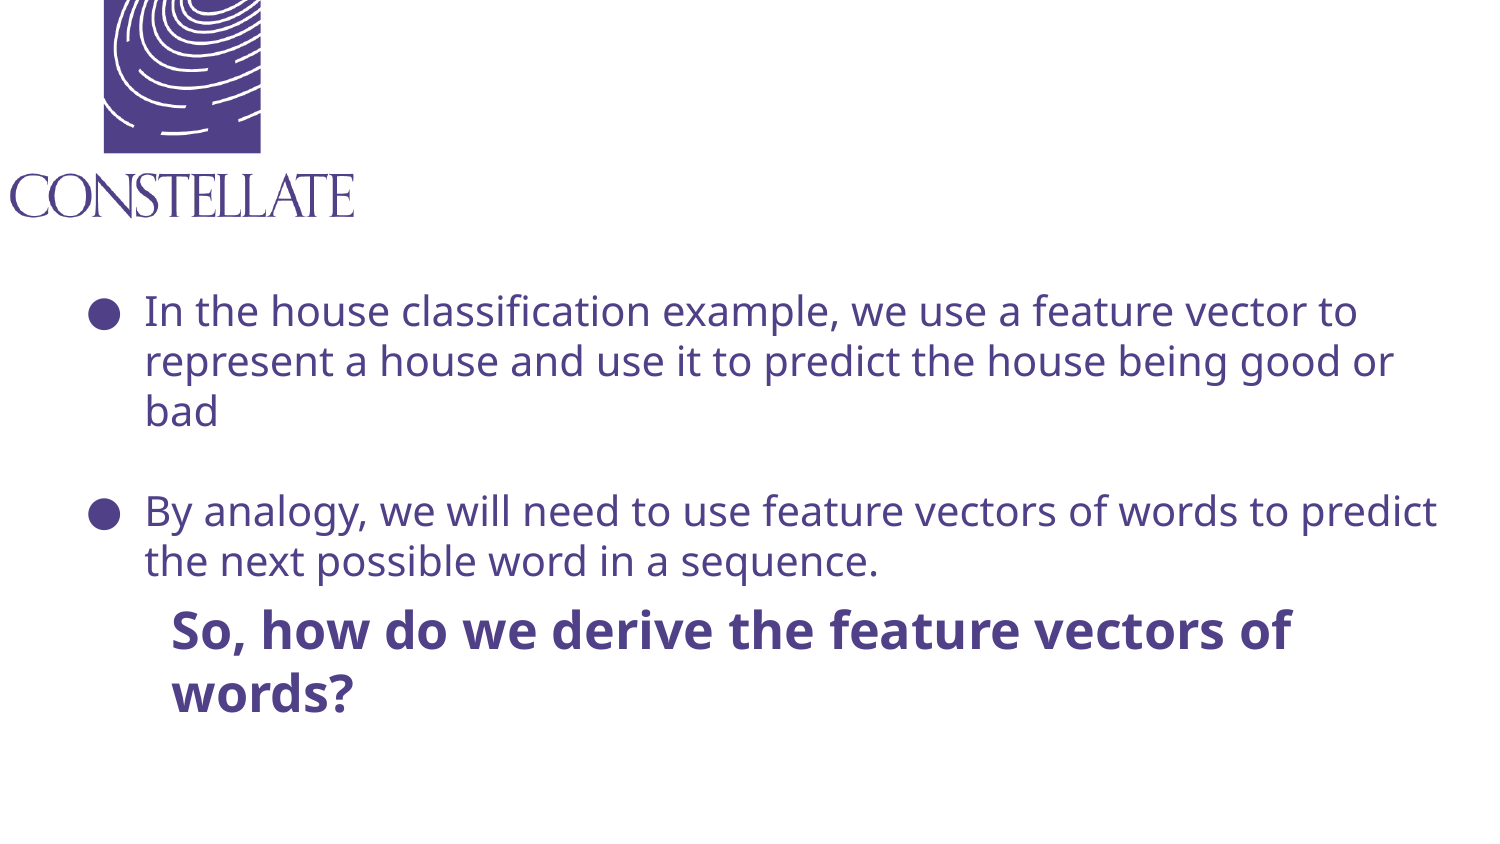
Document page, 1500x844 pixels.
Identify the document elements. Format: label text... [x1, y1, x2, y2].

text_box In the house classification example, we use a feature vector to represent a house and use it to predict the house being good or bad By analogy, we will need to use feature vectors of words to predict the next possible word in a sequence. [54, 269, 1487, 600]
text_box So, how do we derive the feature vectors of words? [156, 582, 1418, 738]
picture [5, 0, 359, 222]
